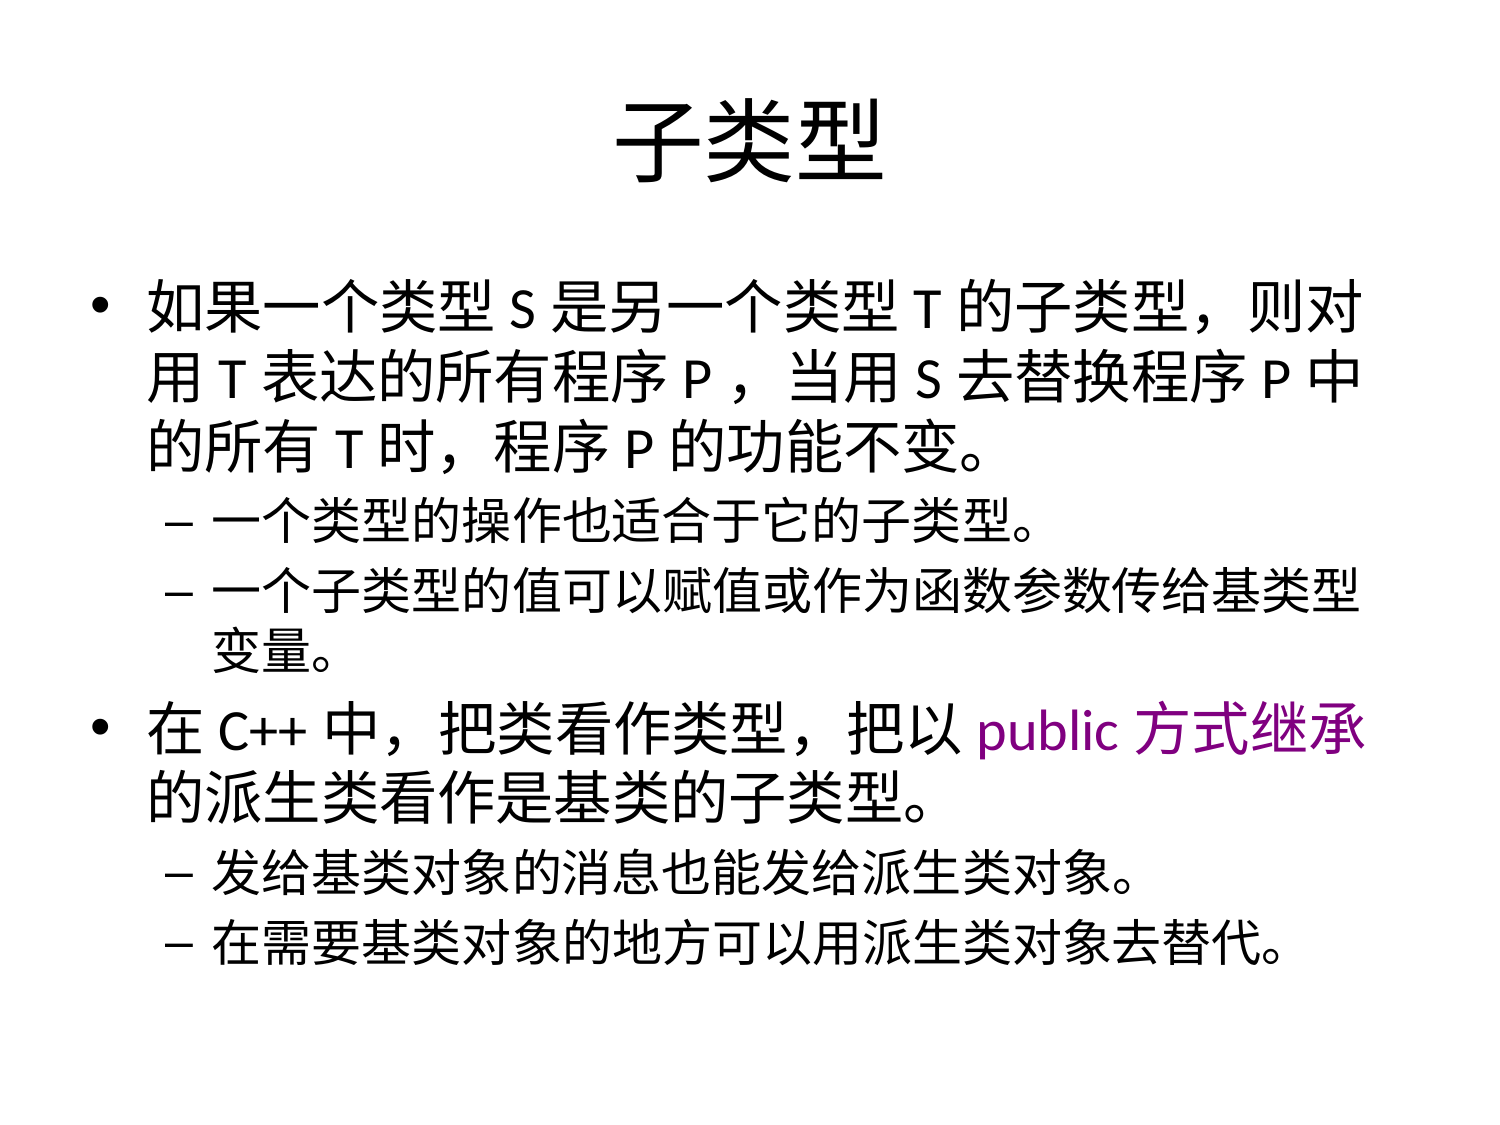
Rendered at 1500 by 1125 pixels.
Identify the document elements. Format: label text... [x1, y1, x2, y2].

title 子类型 [75, 45, 1425, 233]
list 如果一个类型S是另一个类型T的子类型，则对用T表达的所有程序P，当用S去替换程序P中的所有T时，程序P的功能不变。 一个类型的操作也适合于它的子类型。 一个子类型的值可以赋值或作为函数参数传给基类型变量。 在C++中，把类看作类型，把以public方式继承的派生类看作是基类的子类型。 发给基类对象的消息也能发给派生类对象。 在需要基类对象的地方可以用派生类对象去替代。 [75, 262, 1425, 1005]
